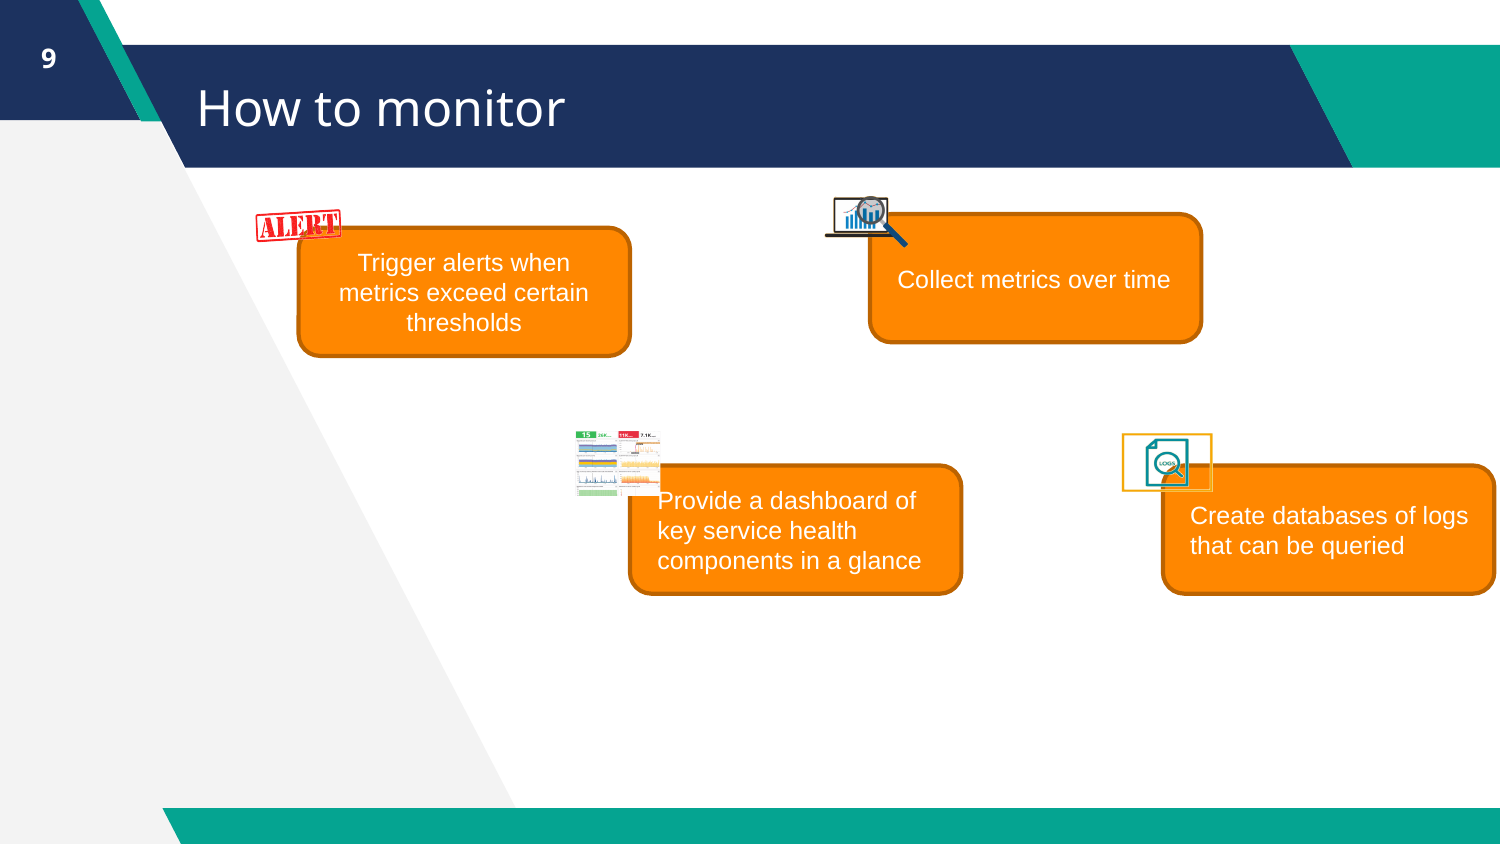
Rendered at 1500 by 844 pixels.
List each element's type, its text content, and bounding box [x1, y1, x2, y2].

text_box Create databases of logs that can be queried [1160, 463, 1497, 596]
picture [575, 430, 661, 497]
text_box Provide a dashboard of key service health components in a glance [627, 463, 964, 596]
picture [1119, 430, 1215, 495]
slide_number 9 [0, 0, 98, 121]
picture [250, 188, 348, 267]
text_box Trigger alerts when metrics exceed certain thresholds [296, 225, 633, 359]
picture [812, 188, 910, 253]
title How to monitor [181, 45, 1285, 169]
text_box Collect metrics over time [867, 211, 1204, 345]
